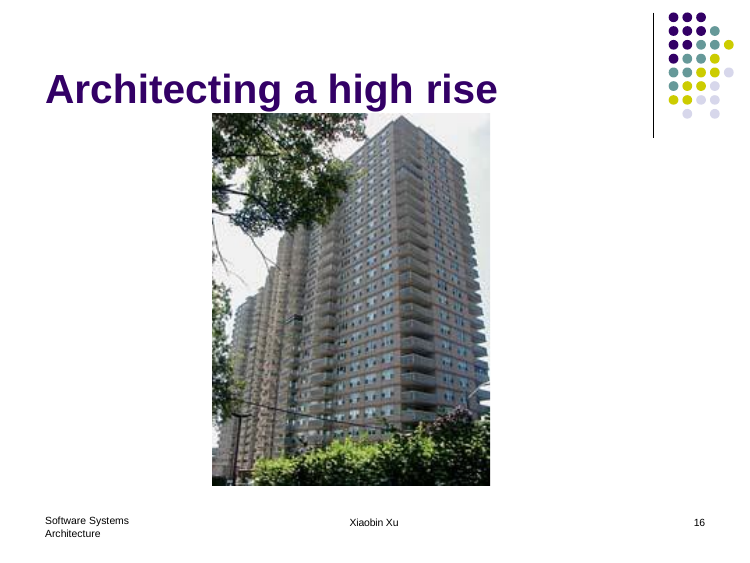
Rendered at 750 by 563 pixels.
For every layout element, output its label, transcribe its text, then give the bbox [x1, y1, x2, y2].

text_box [212, 113, 491, 486]
text_box Software Systems Architecture [42, 512, 188, 540]
text_box Xiaobin Xu [347, 514, 403, 529]
text_box 16 [691, 514, 708, 529]
title Architecting a high rise [42, 60, 500, 157]
